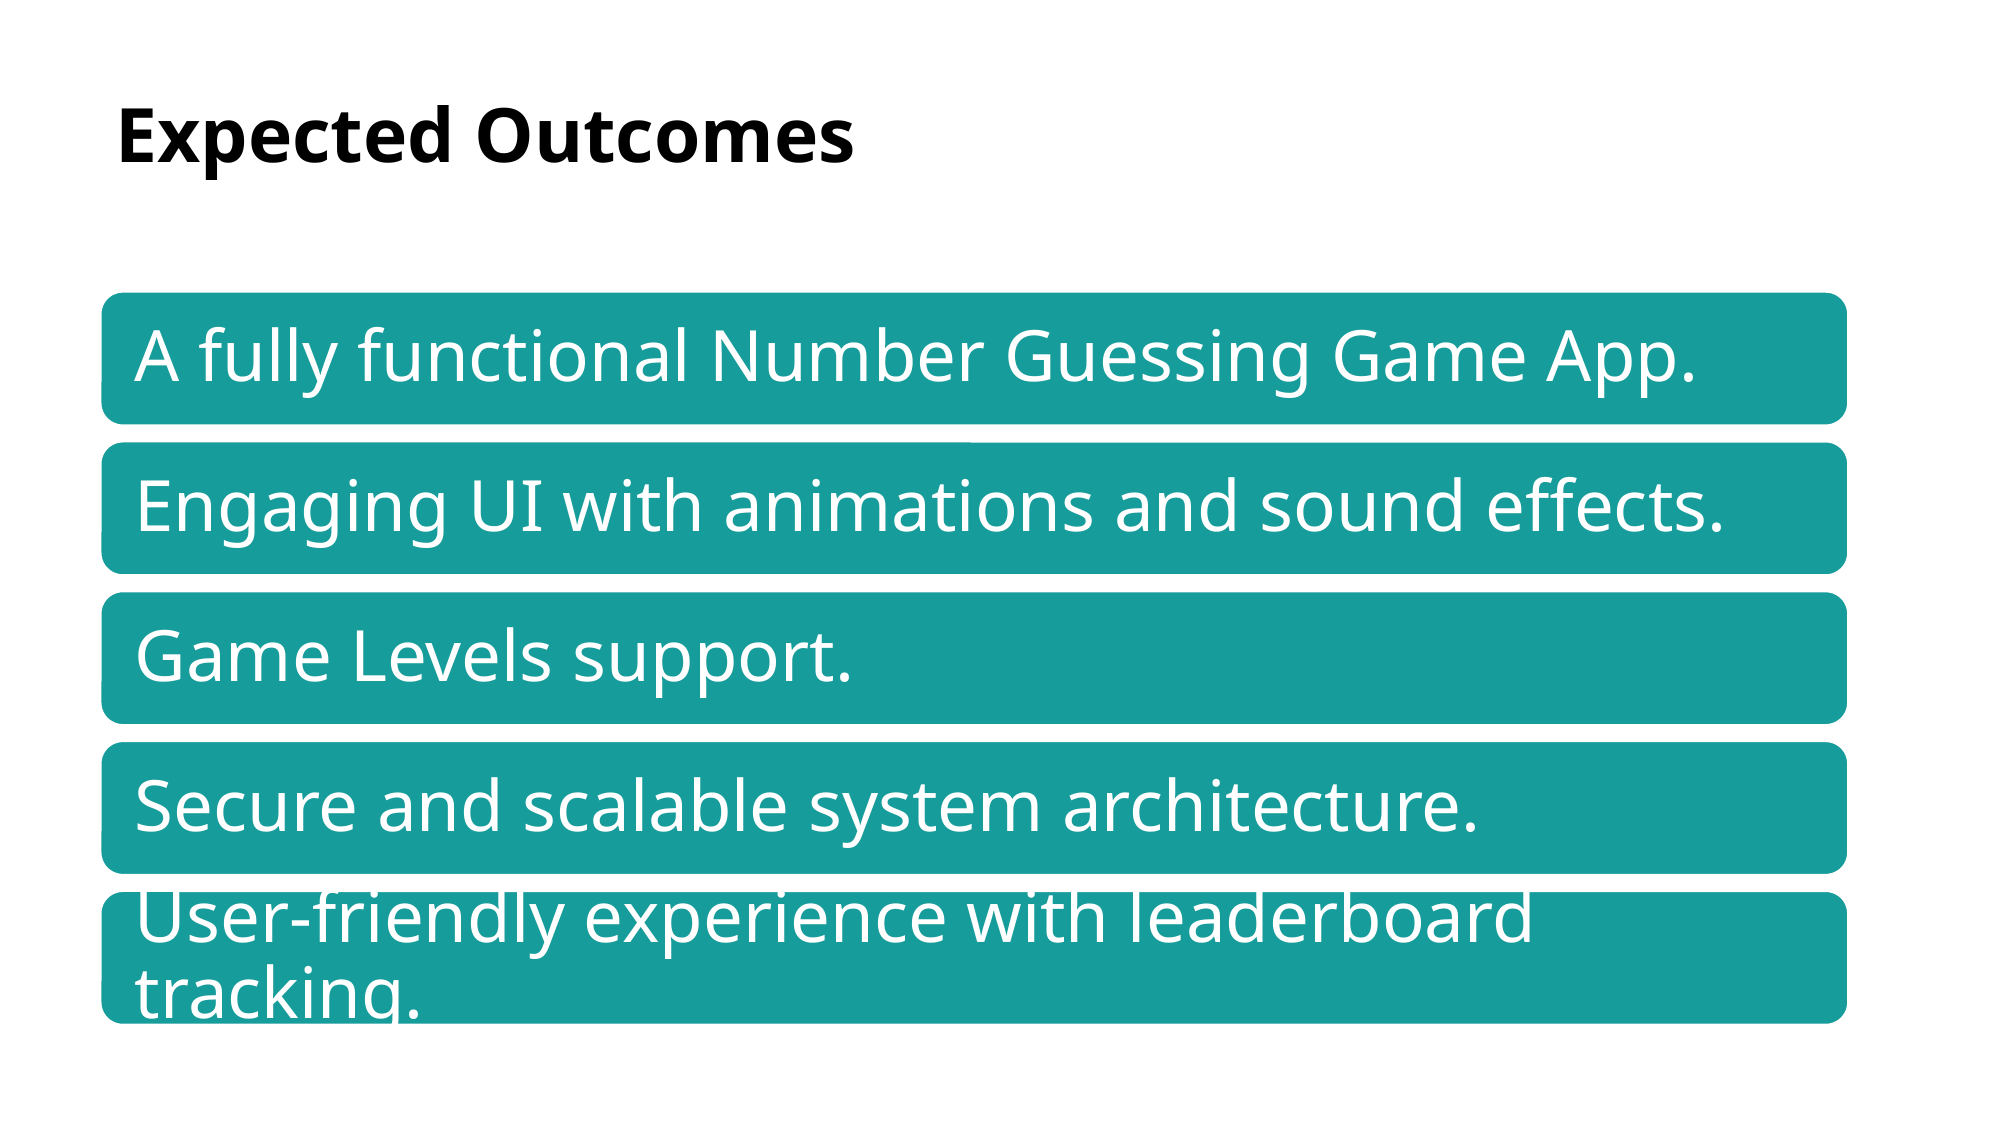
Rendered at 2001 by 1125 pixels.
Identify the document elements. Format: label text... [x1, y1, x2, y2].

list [100, 281, 1849, 1035]
title Expected Outcomes [100, 90, 1849, 276]
